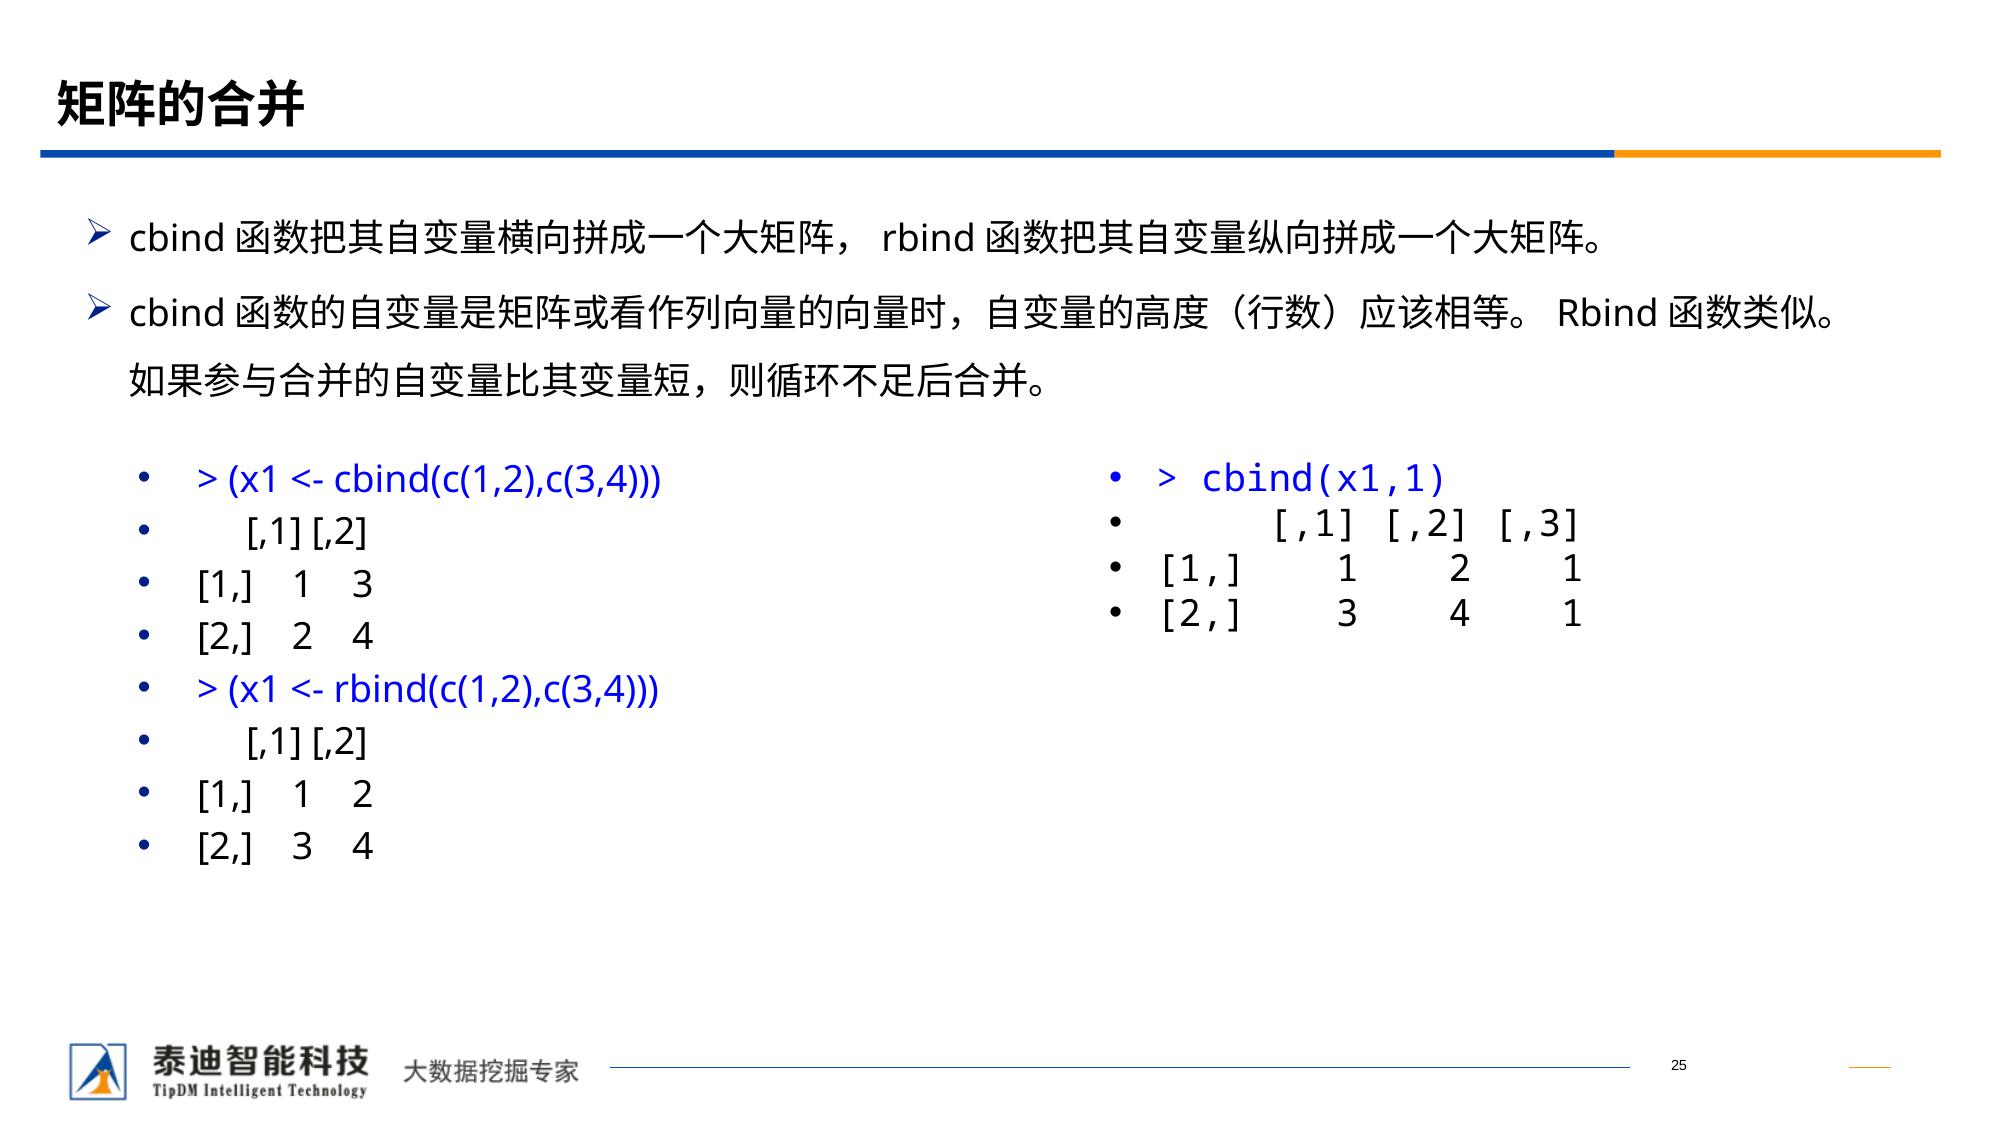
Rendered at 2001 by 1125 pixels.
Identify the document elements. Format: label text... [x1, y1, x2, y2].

picture [40, 1029, 617, 1107]
text_box > cbind(x1,1) [,1] [,2] [,3] [1,] 1 2 1 [2,] 3 4 1 [1094, 447, 1827, 642]
list cbind函数把其自变量横向拼成一个大矩阵，rbind函数把其自变量纵向拼成一个大矩阵。 cbind函数的自变量是矩阵或看作列向量的向量时，自变量的高度（行数）应该相等。Rbind函数类似。如果参与合并的自变量比其变量短，则循环不足后合并。 [69, 184, 1892, 1003]
text_box > (x1 <- cbind(c(1,2),c(3,4))) [,1] [,2] [1,] 1 3 [2,] 2 4 > (x1 <- rbind(c(1,2),c(3,4))) [,1] [,2] [1,] 1 2 [2,] 3 4 [122, 447, 1435, 787]
title 矩阵的合并 [41, 58, 1842, 146]
